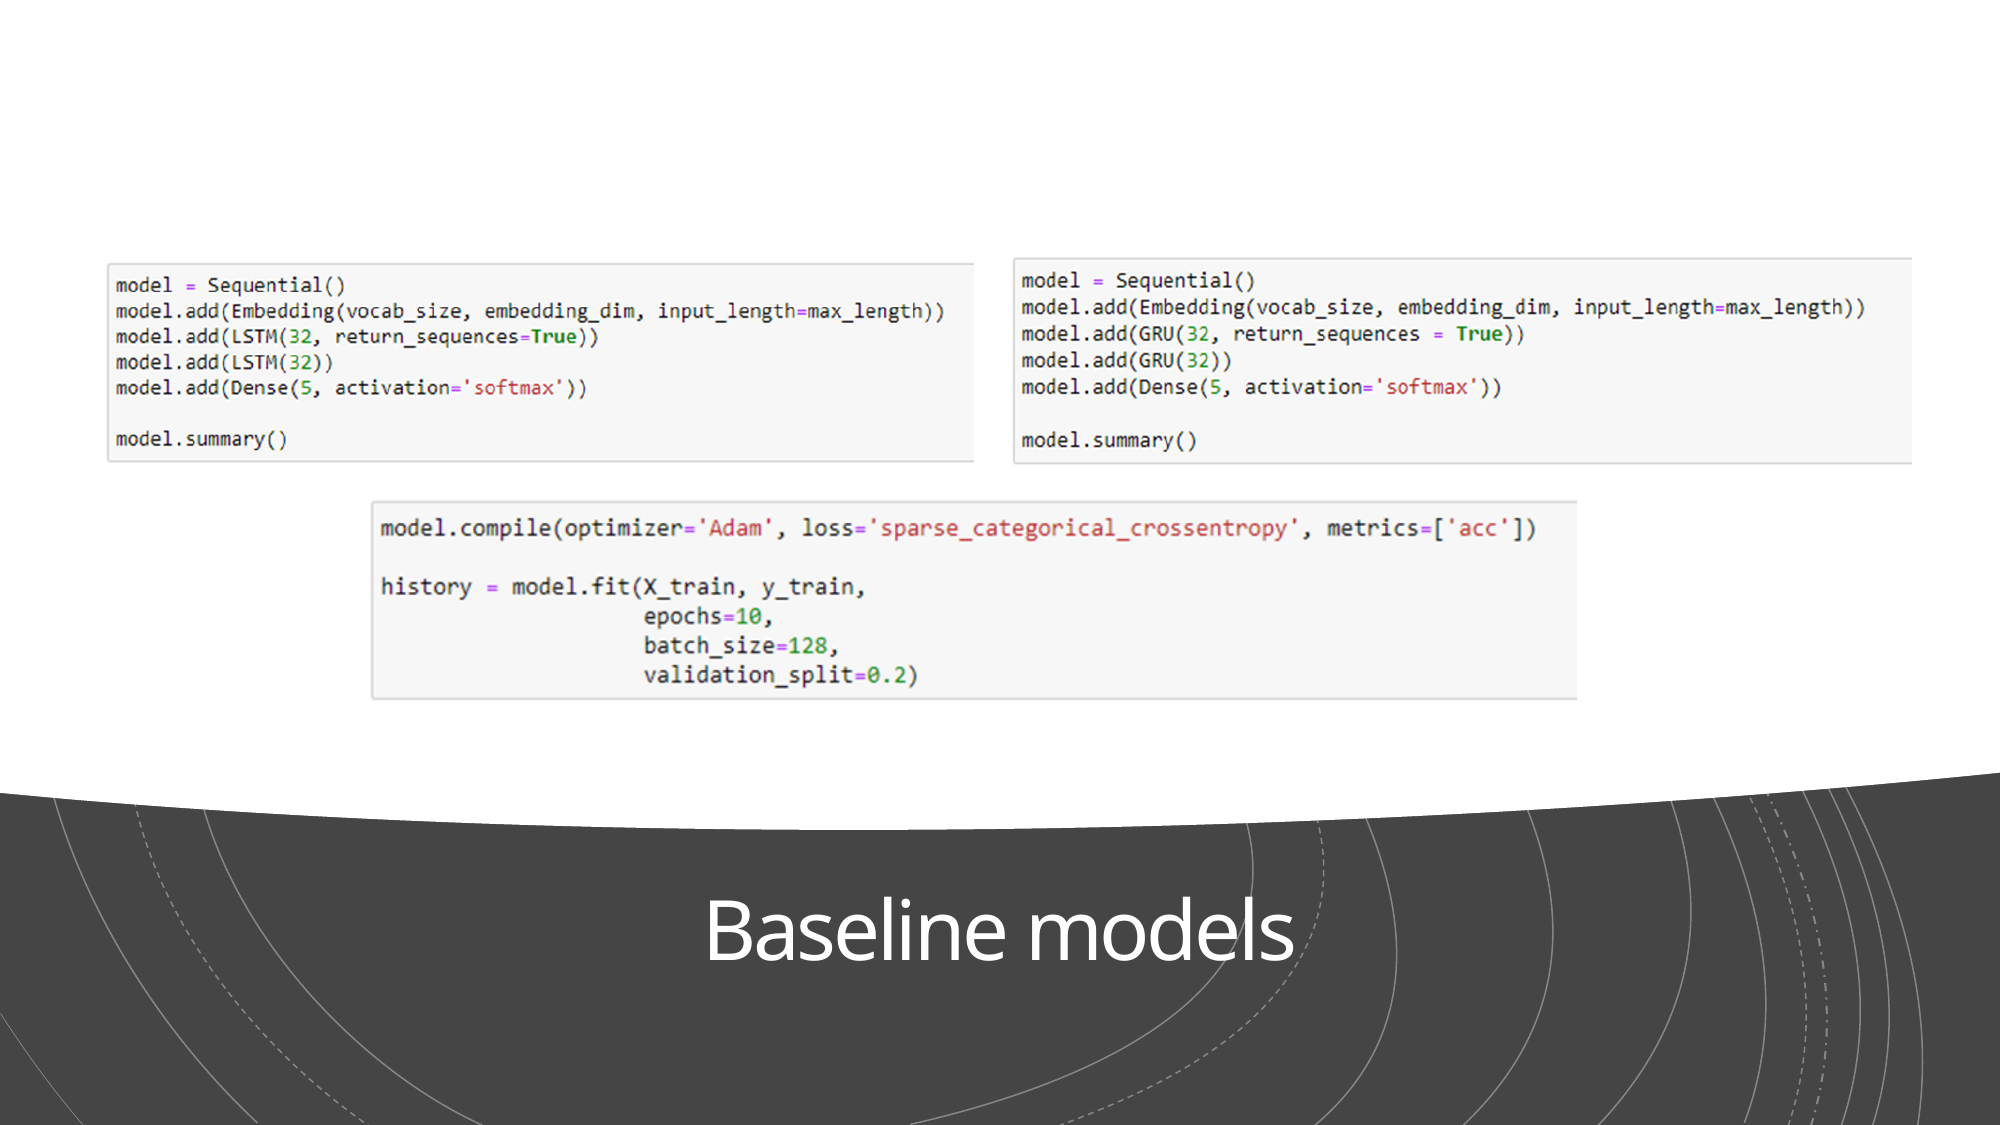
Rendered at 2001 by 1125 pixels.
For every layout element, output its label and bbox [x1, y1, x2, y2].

picture [1010, 253, 1912, 472]
picture [103, 260, 974, 466]
picture [368, 496, 1577, 712]
text_box [0, 0, 2000, 1125]
